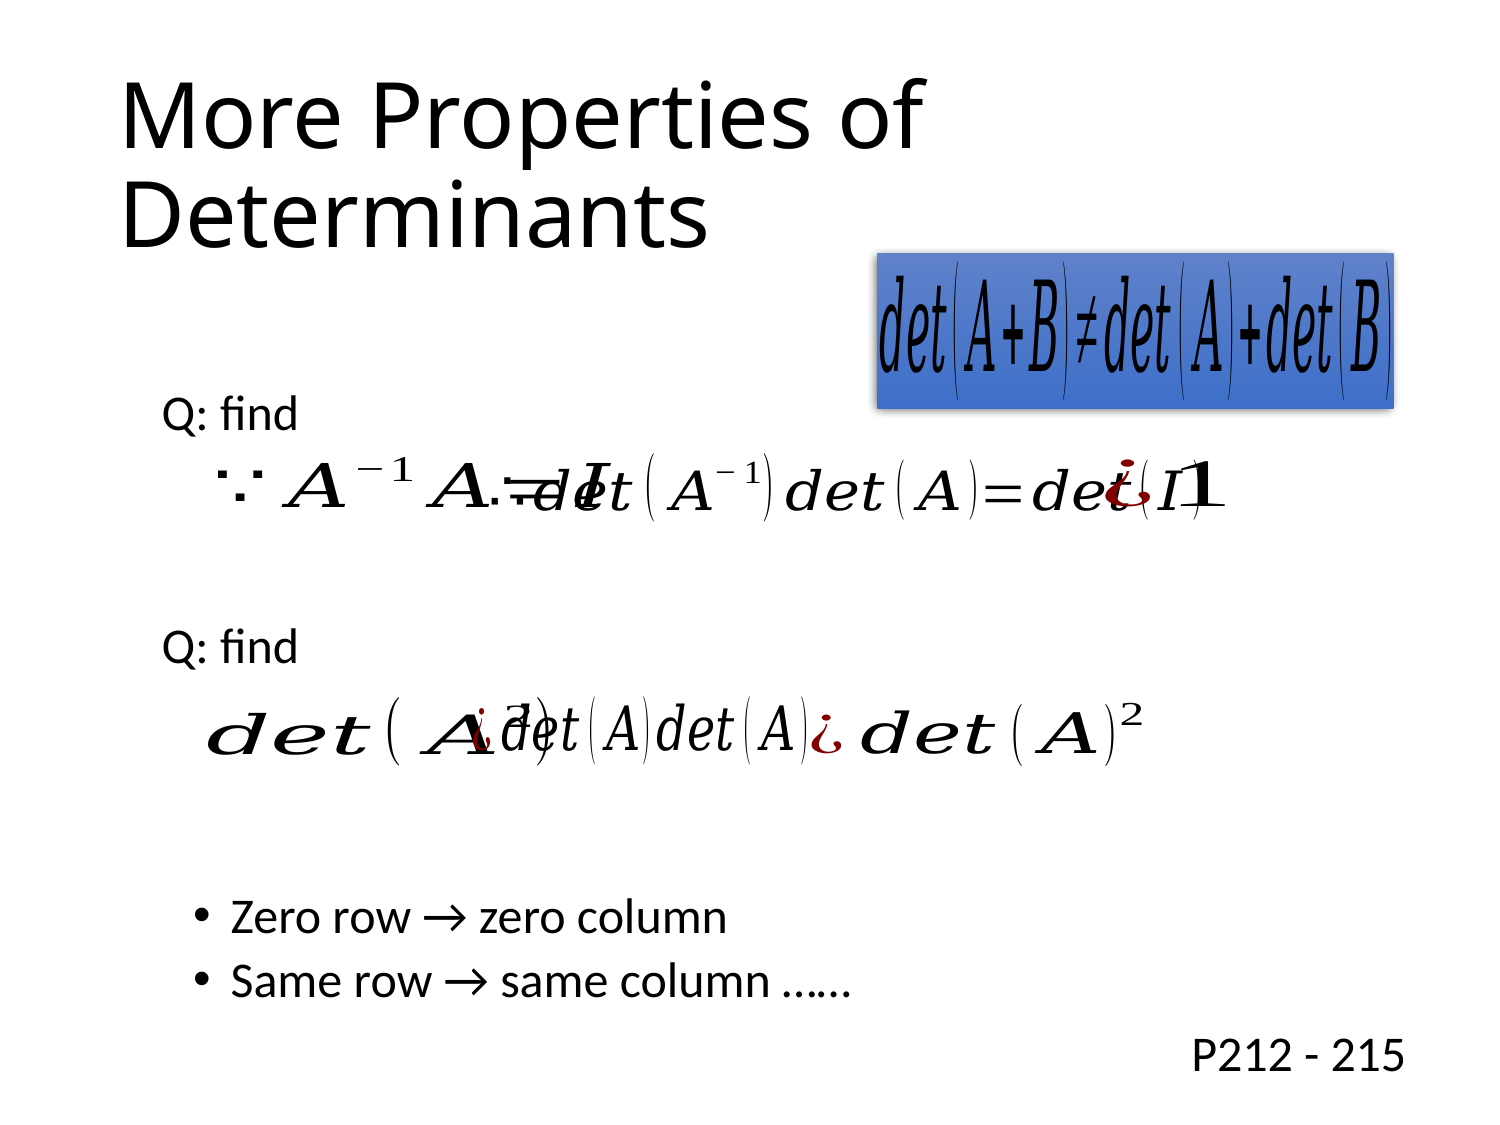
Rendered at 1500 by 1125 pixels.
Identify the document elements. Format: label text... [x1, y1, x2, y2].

text_box P212 - 215 [1135, 1013, 1463, 1089]
title More Properties of Determinants [103, 59, 1397, 278]
